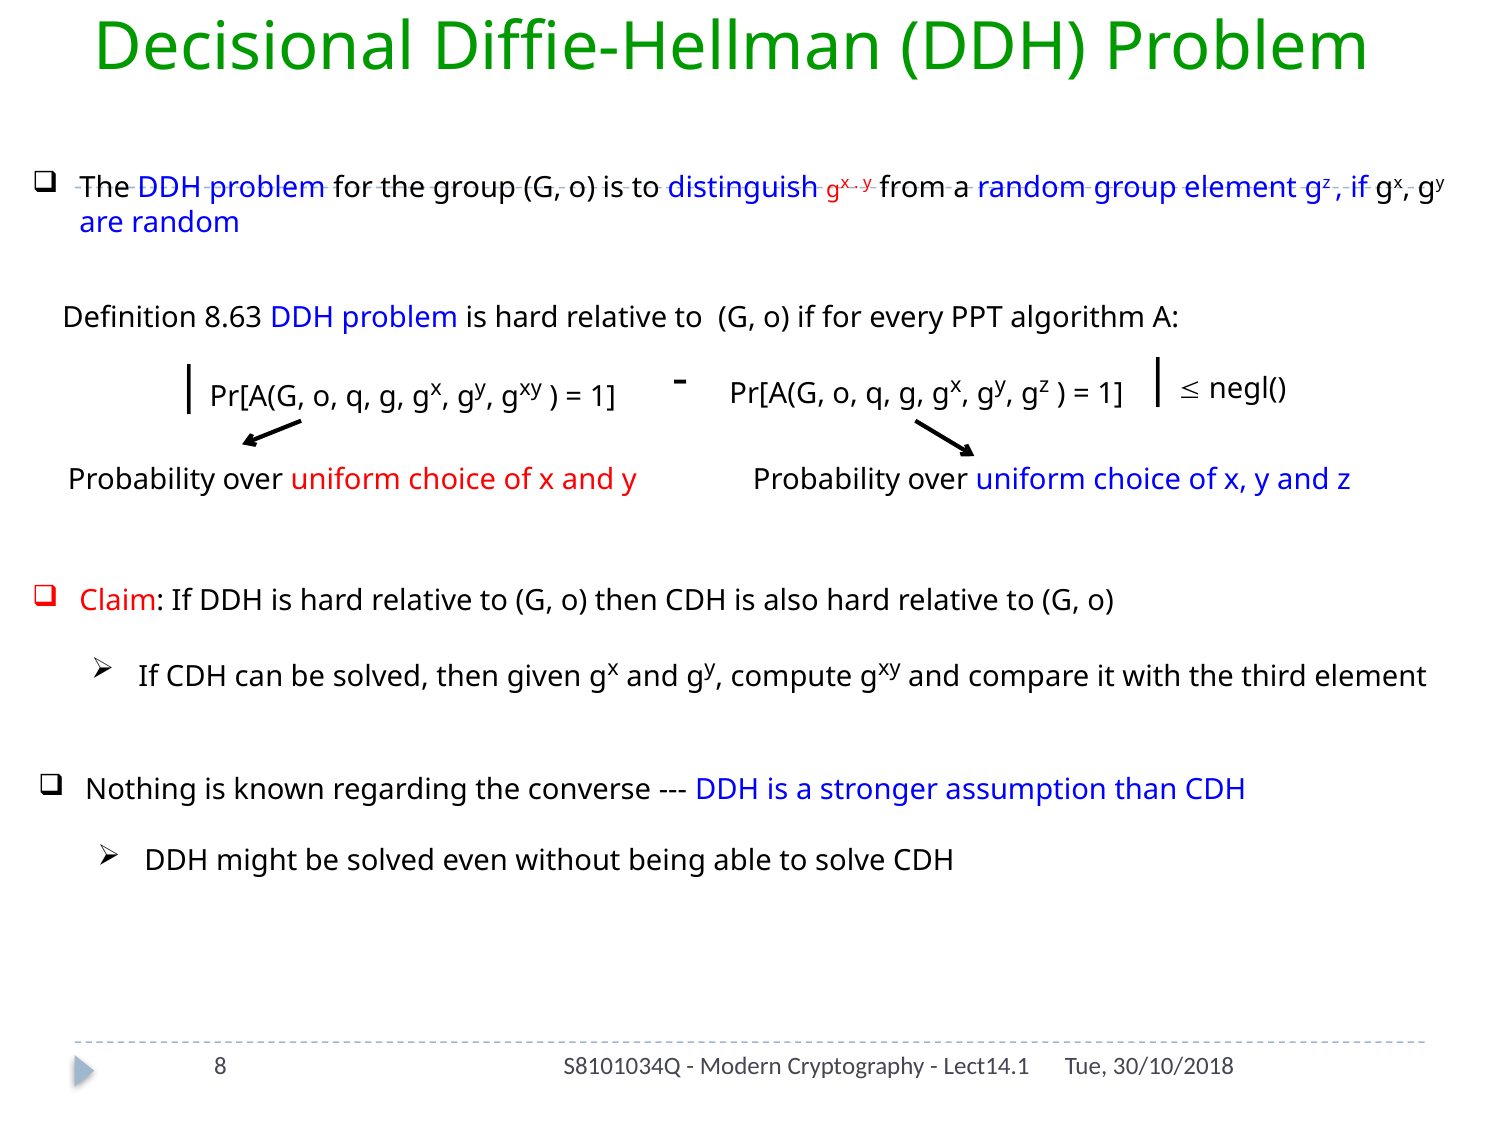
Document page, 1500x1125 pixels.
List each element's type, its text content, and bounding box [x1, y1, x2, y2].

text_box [915, 420, 975, 457]
text_box If CDH can be solved, then given gx and gy, compute gxy and compare it with the third element [76, 641, 1500, 702]
text_box Probability over uniform choice of x, y and z [738, 452, 1447, 503]
text_box Probability over uniform choice of x and y [53, 452, 715, 503]
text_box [160, 337, 1349, 421]
text_box Nothing is known regarding the converse --- DDH is a stronger assumption than CDH [23, 763, 1477, 813]
footer S8101034Q - Modern Cryptography - Lect14.1 [445, 1042, 1046, 1103]
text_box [241, 420, 302, 445]
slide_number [1050, 1042, 1425, 1103]
text_box Definition 8.63 DDH problem is hard relative to (G, o) if for every PPT algorithm A: [17, 290, 1471, 341]
text_box Decisional Diffie-Hellman (DDH) Problem [0, 0, 1500, 67]
text_box DDH might be solved even without being able to solve CDH [82, 834, 1500, 884]
text_box Claim: If DDH is hard relative to (G, o) then CDH is also hard relative to (G, o) [17, 574, 1471, 624]
slide_number 8 [199, 1042, 400, 1103]
text_box The DDH problem for the group (G, o) is to distinguish gx . y from a random group element gz , if gx, gy are random [17, 160, 1471, 246]
